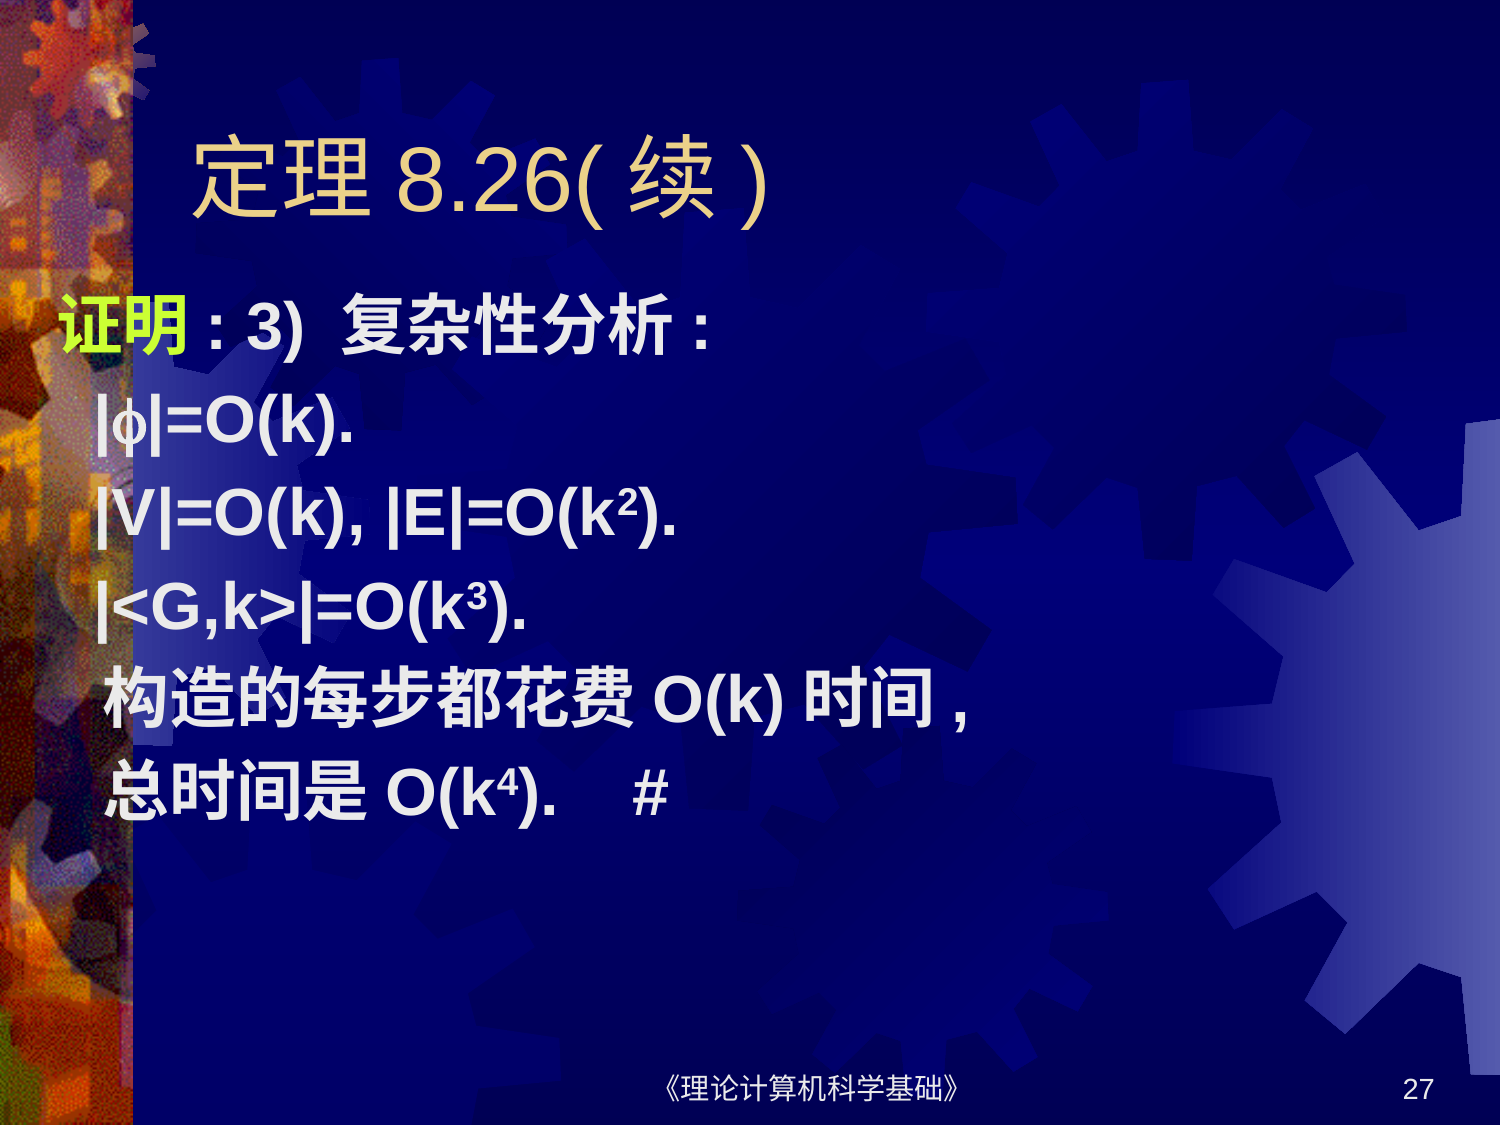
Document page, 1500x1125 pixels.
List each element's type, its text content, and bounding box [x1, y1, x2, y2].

list 证明: 3) 复杂性分析: ||=O(k). |V|=O(k), |E|=O(k2). |<G,k>|=O(k3). 构造的每步都花费O(k)时间, 总时间是O(k4). # [41, 275, 1317, 950]
picture [0, 0, 133, 1125]
slide_number 27 [1137, 1037, 1450, 1113]
footer 《理论计算机科学基础》 [575, 1037, 1050, 1113]
title 定理8.26(续) [174, 50, 1450, 238]
